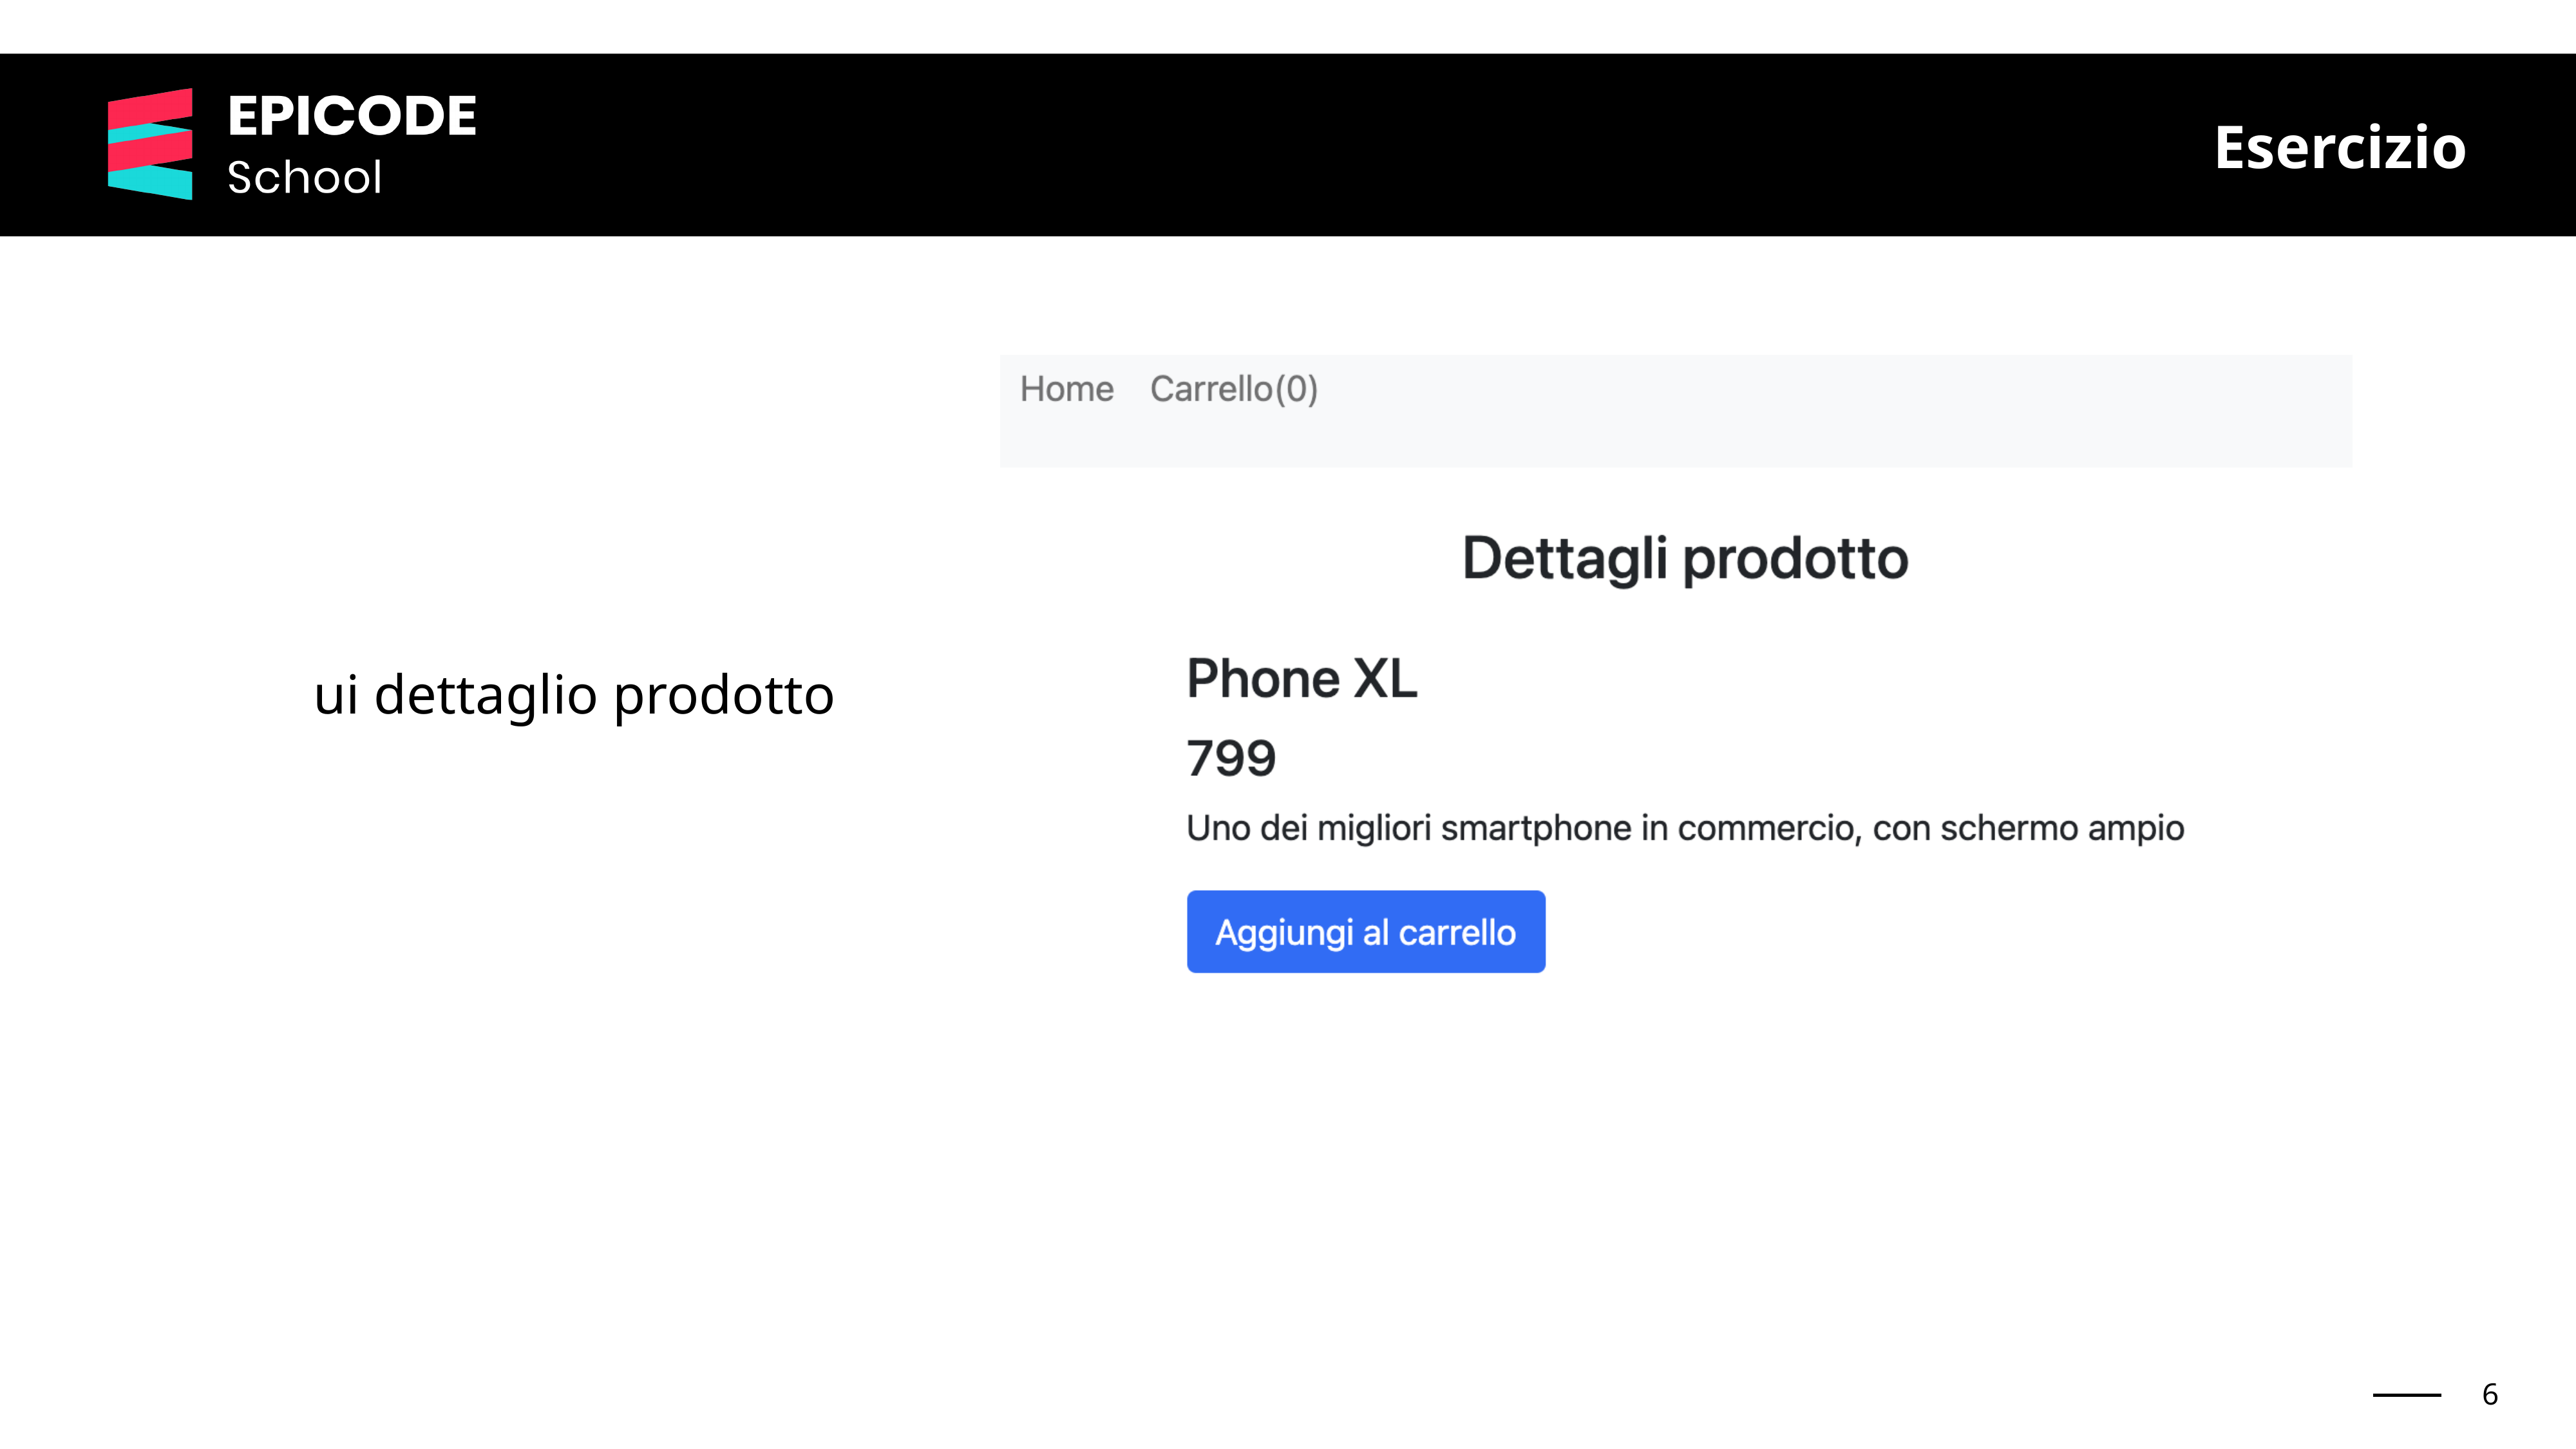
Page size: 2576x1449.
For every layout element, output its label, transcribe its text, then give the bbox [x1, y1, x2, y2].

slide_number ‹#› [2443, 1372, 2538, 1419]
text_box ui dettaglio prodotto [225, 355, 923, 1094]
picture [1000, 355, 2353, 1278]
picture [102, 186, 483, 207]
text_box Esercizio [97, 103, 2474, 186]
picture [102, 82, 483, 103]
